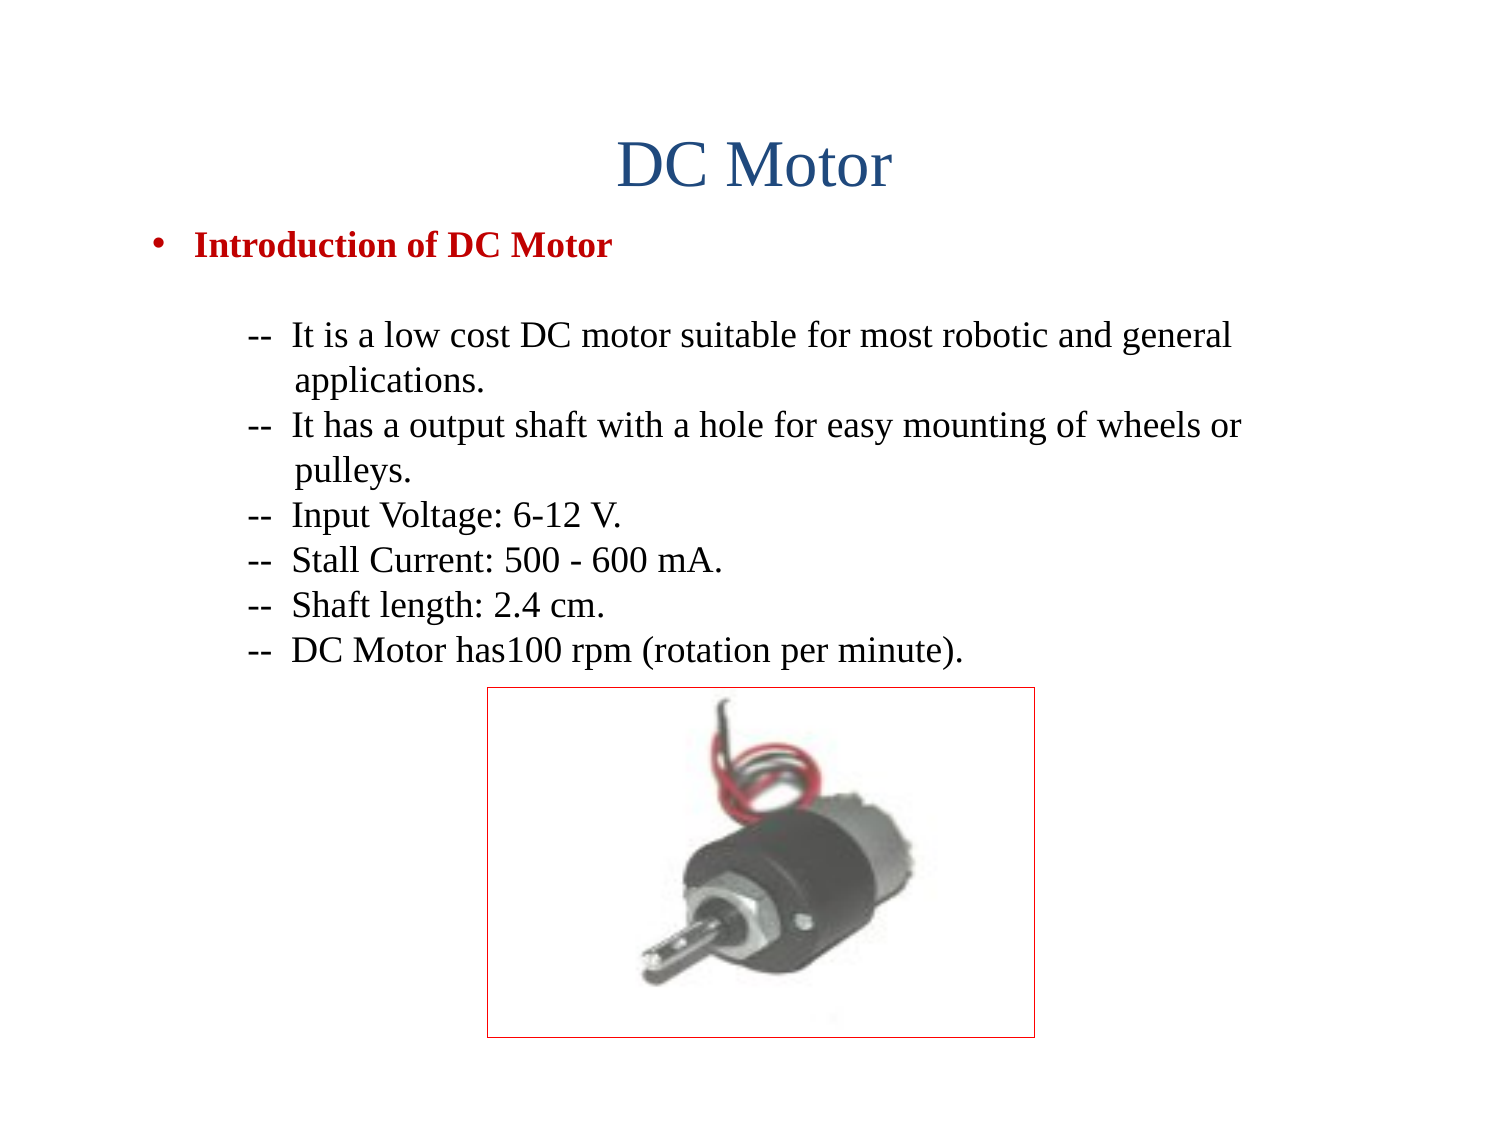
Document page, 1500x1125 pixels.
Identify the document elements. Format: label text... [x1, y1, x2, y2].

picture [487, 687, 1035, 1038]
text_box DC Motor [601, 112, 908, 208]
text_box Introduction of DC Motor -- It is a low cost DC motor suitable for most robotic and general applications. -- It has a output shaft with a hole for easy mounting of wheels or pulleys. -- Input Voltage: 6-12 V. -- Stall Current: 500 - 600 mA. -- Shaft length: 2.4 cm. -- DC Motor has100 rpm (rotation per minute). [137, 212, 1350, 768]
